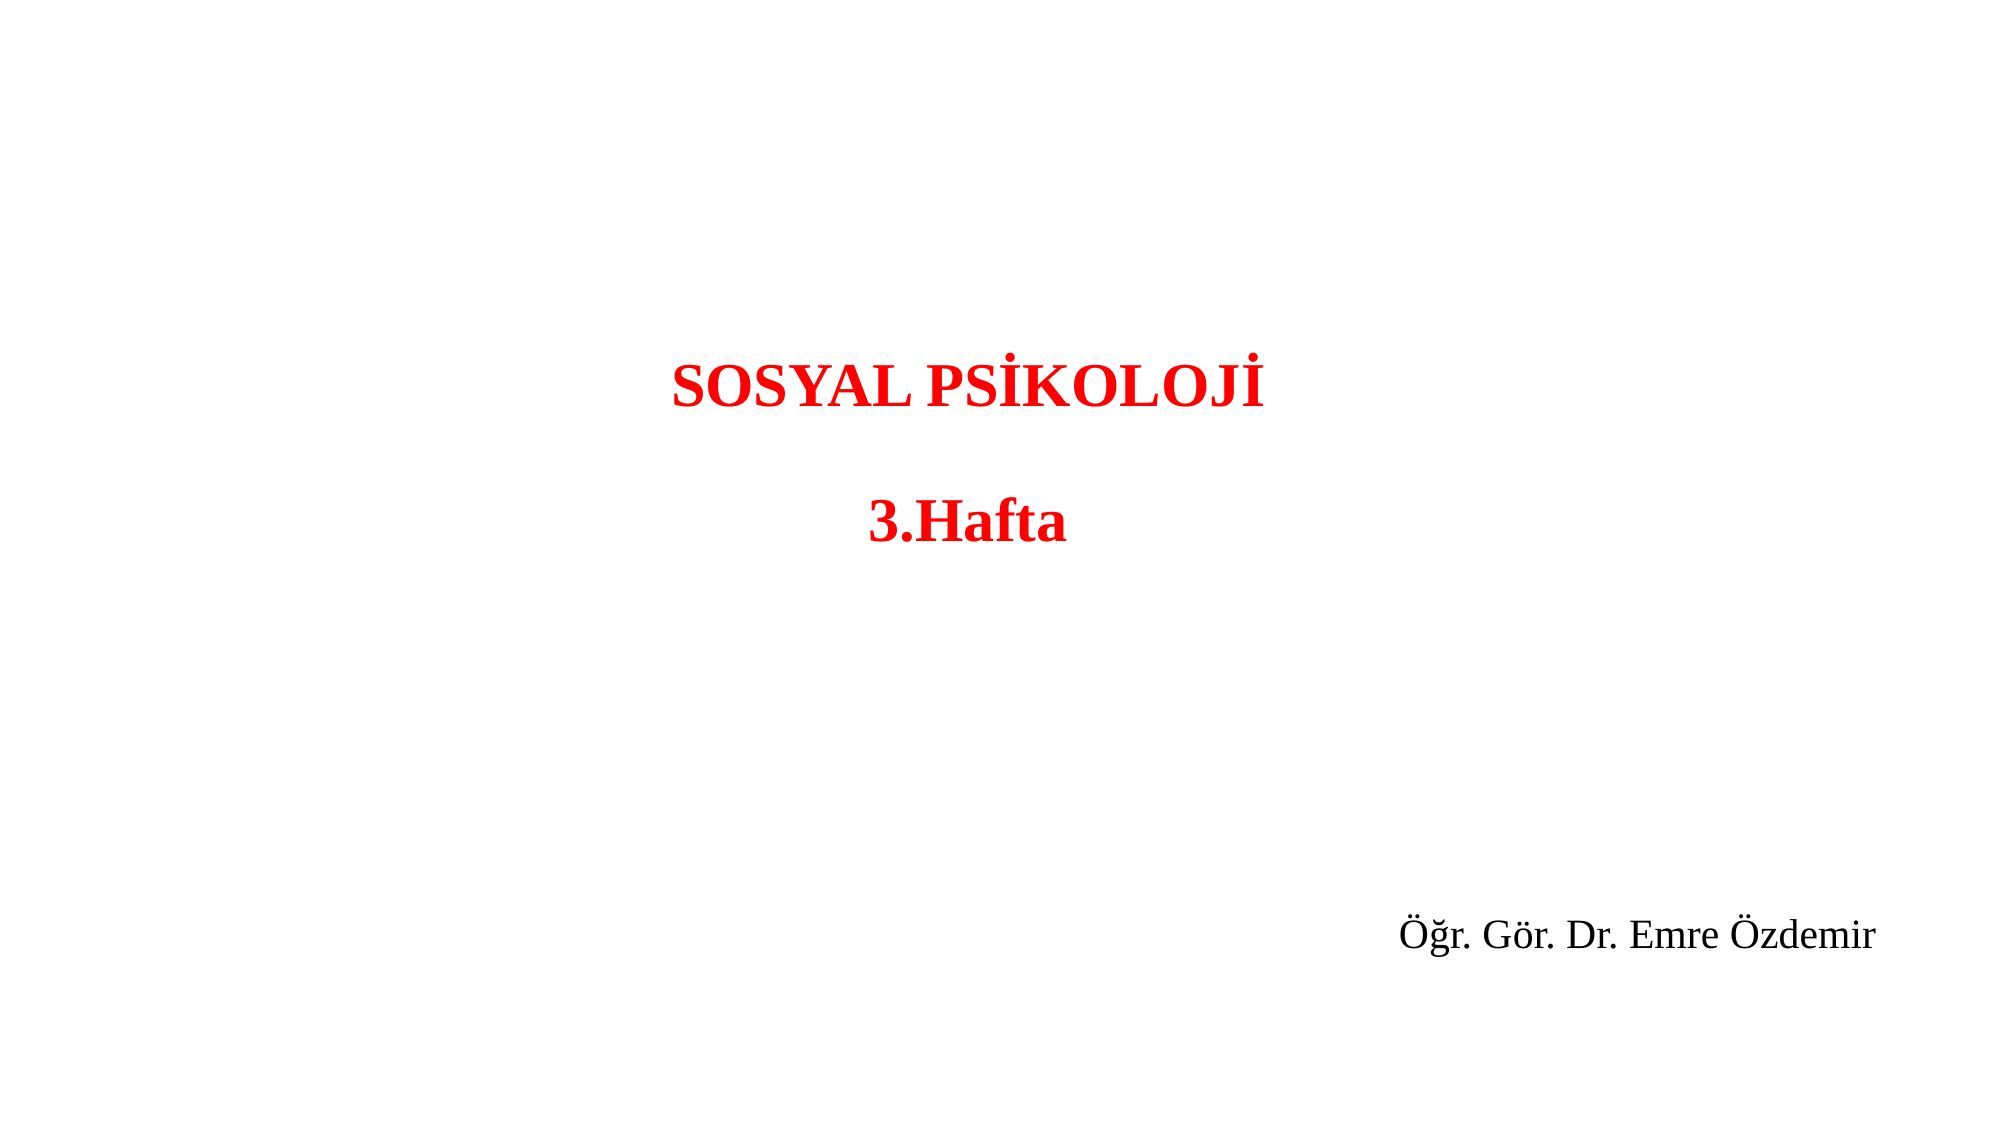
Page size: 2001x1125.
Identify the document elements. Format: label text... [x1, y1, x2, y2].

title SOSYAL PSİKOLOJİ 3.Hafta [105, 345, 1831, 563]
list Öğr. Gör. Dr. Emre Özdemir [166, 904, 1892, 1089]
